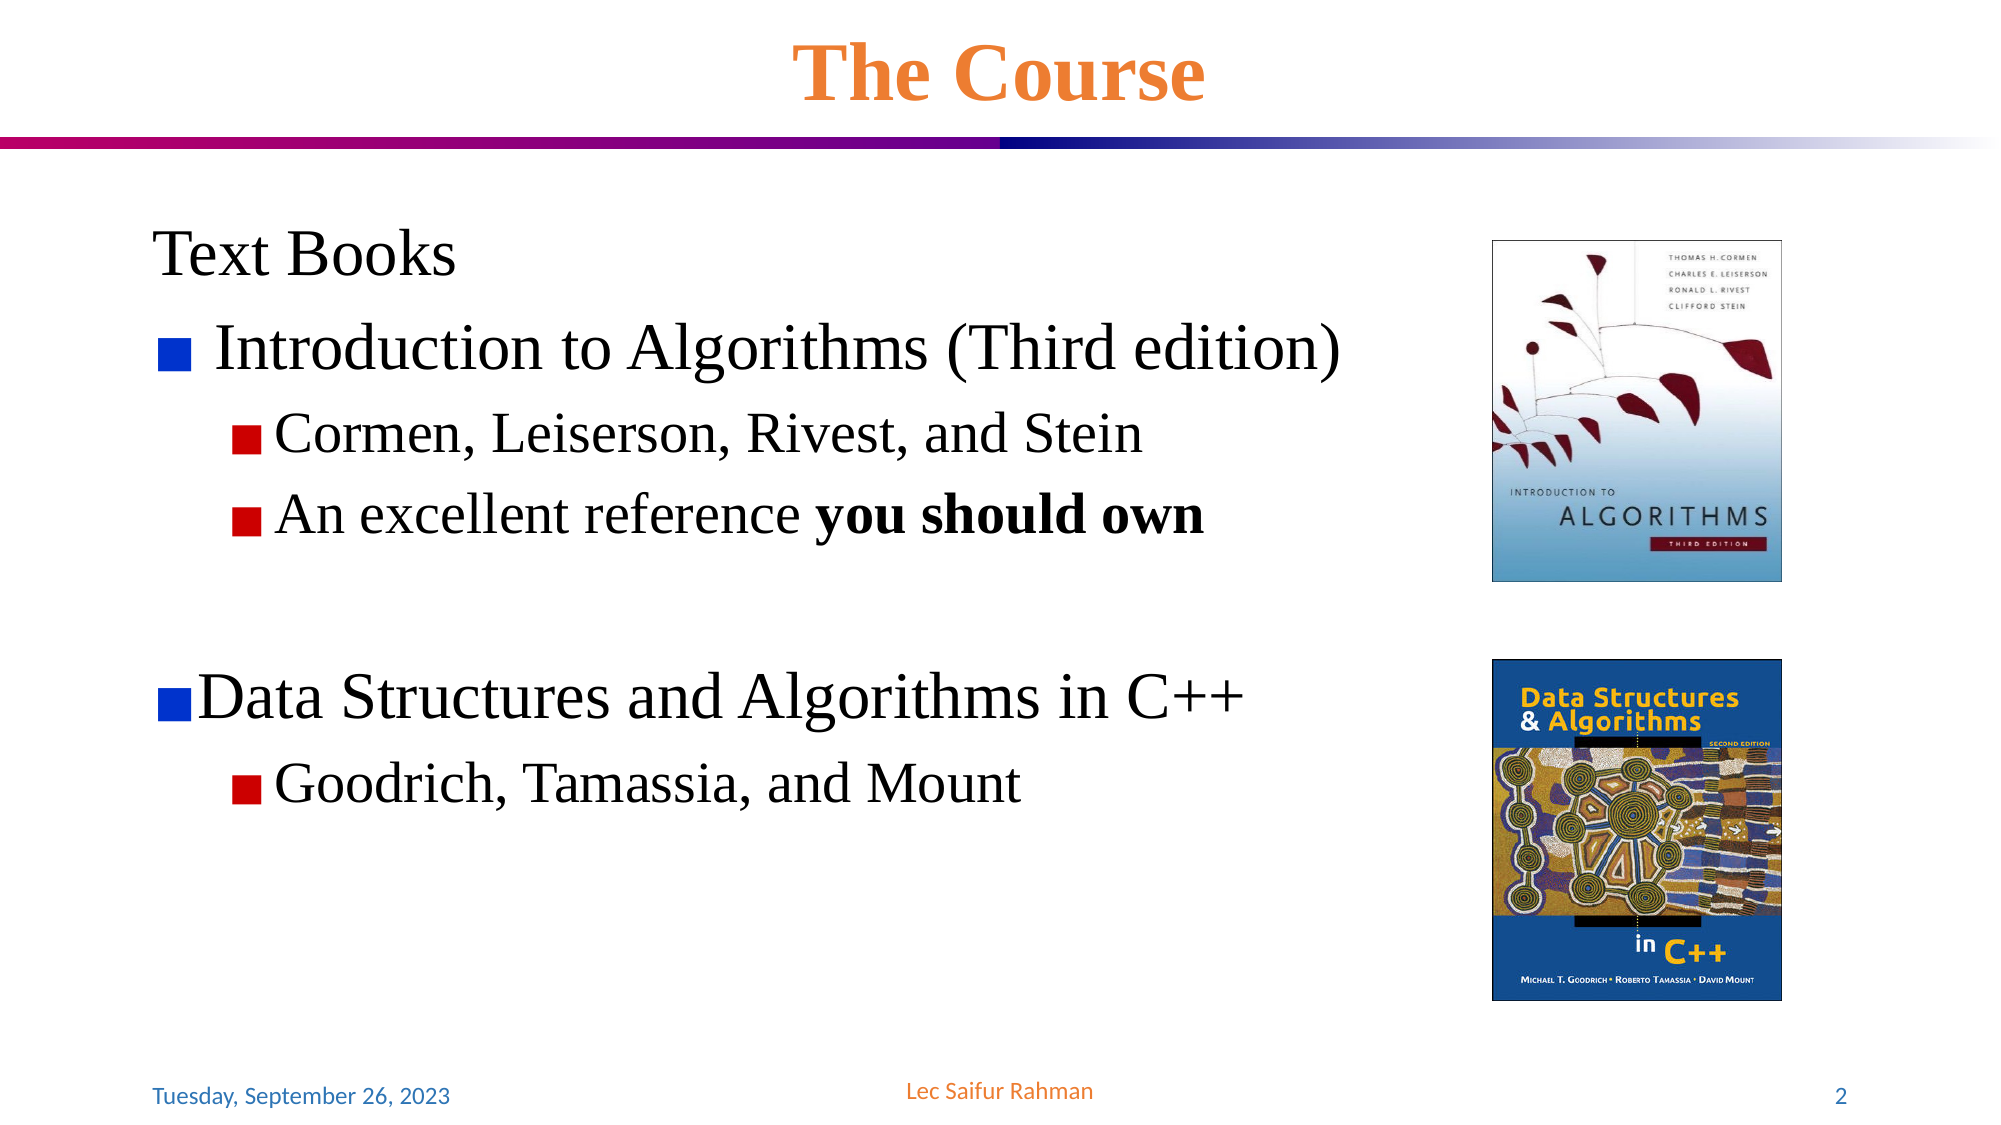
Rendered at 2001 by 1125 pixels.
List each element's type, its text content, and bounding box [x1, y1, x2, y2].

slide_number 2 [1412, 1065, 1863, 1125]
footer Lec Saifur Rahman [604, 1059, 1396, 1120]
title The Course [137, 24, 1863, 124]
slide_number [137, 1065, 588, 1125]
list Text Books Introduction to Algorithms (Third edition) Cormen, Leiserson, Rivest, and Stein An excellent reference you should own Data Structures and Algorithms in C++ Goodrich, Tamassia, and Mount [137, 201, 1863, 1014]
picture [1492, 658, 1783, 1001]
picture [1492, 239, 1783, 582]
